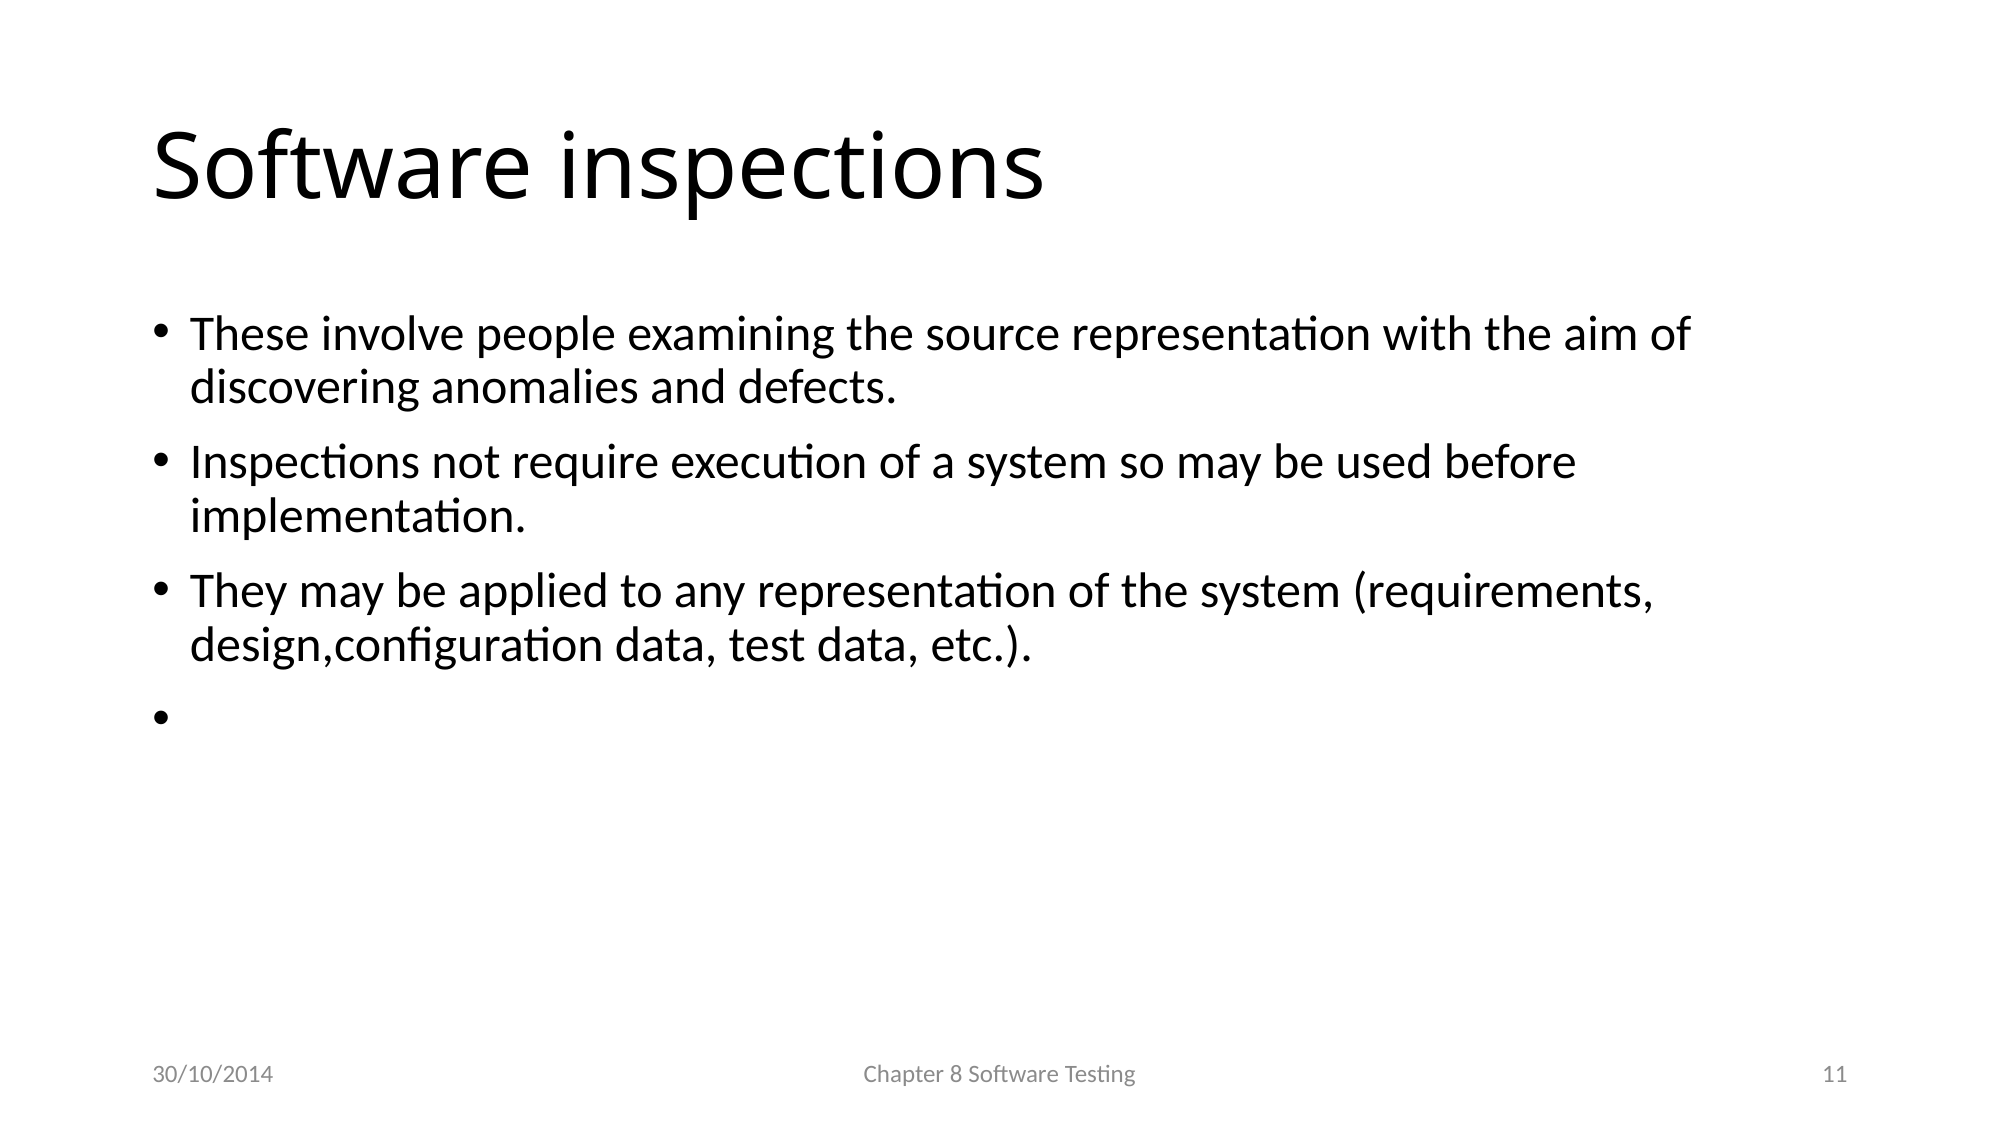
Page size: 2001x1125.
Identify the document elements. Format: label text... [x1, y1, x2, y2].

text_box <number> [1412, 1042, 1863, 1103]
text_box Software inspections [137, 59, 1863, 278]
text_box 30/10/2014 [137, 1042, 588, 1103]
text_box Chapter 8 Software Testing [662, 1042, 1338, 1103]
text_box These involve people examining the source representation with the aim of discovering anomalies and defects. Inspections not require execution of a system so may be used before implementation. They may be applied to any representation of the system (requirements, design,configuration data, test data, etc.). [137, 299, 1863, 1014]
